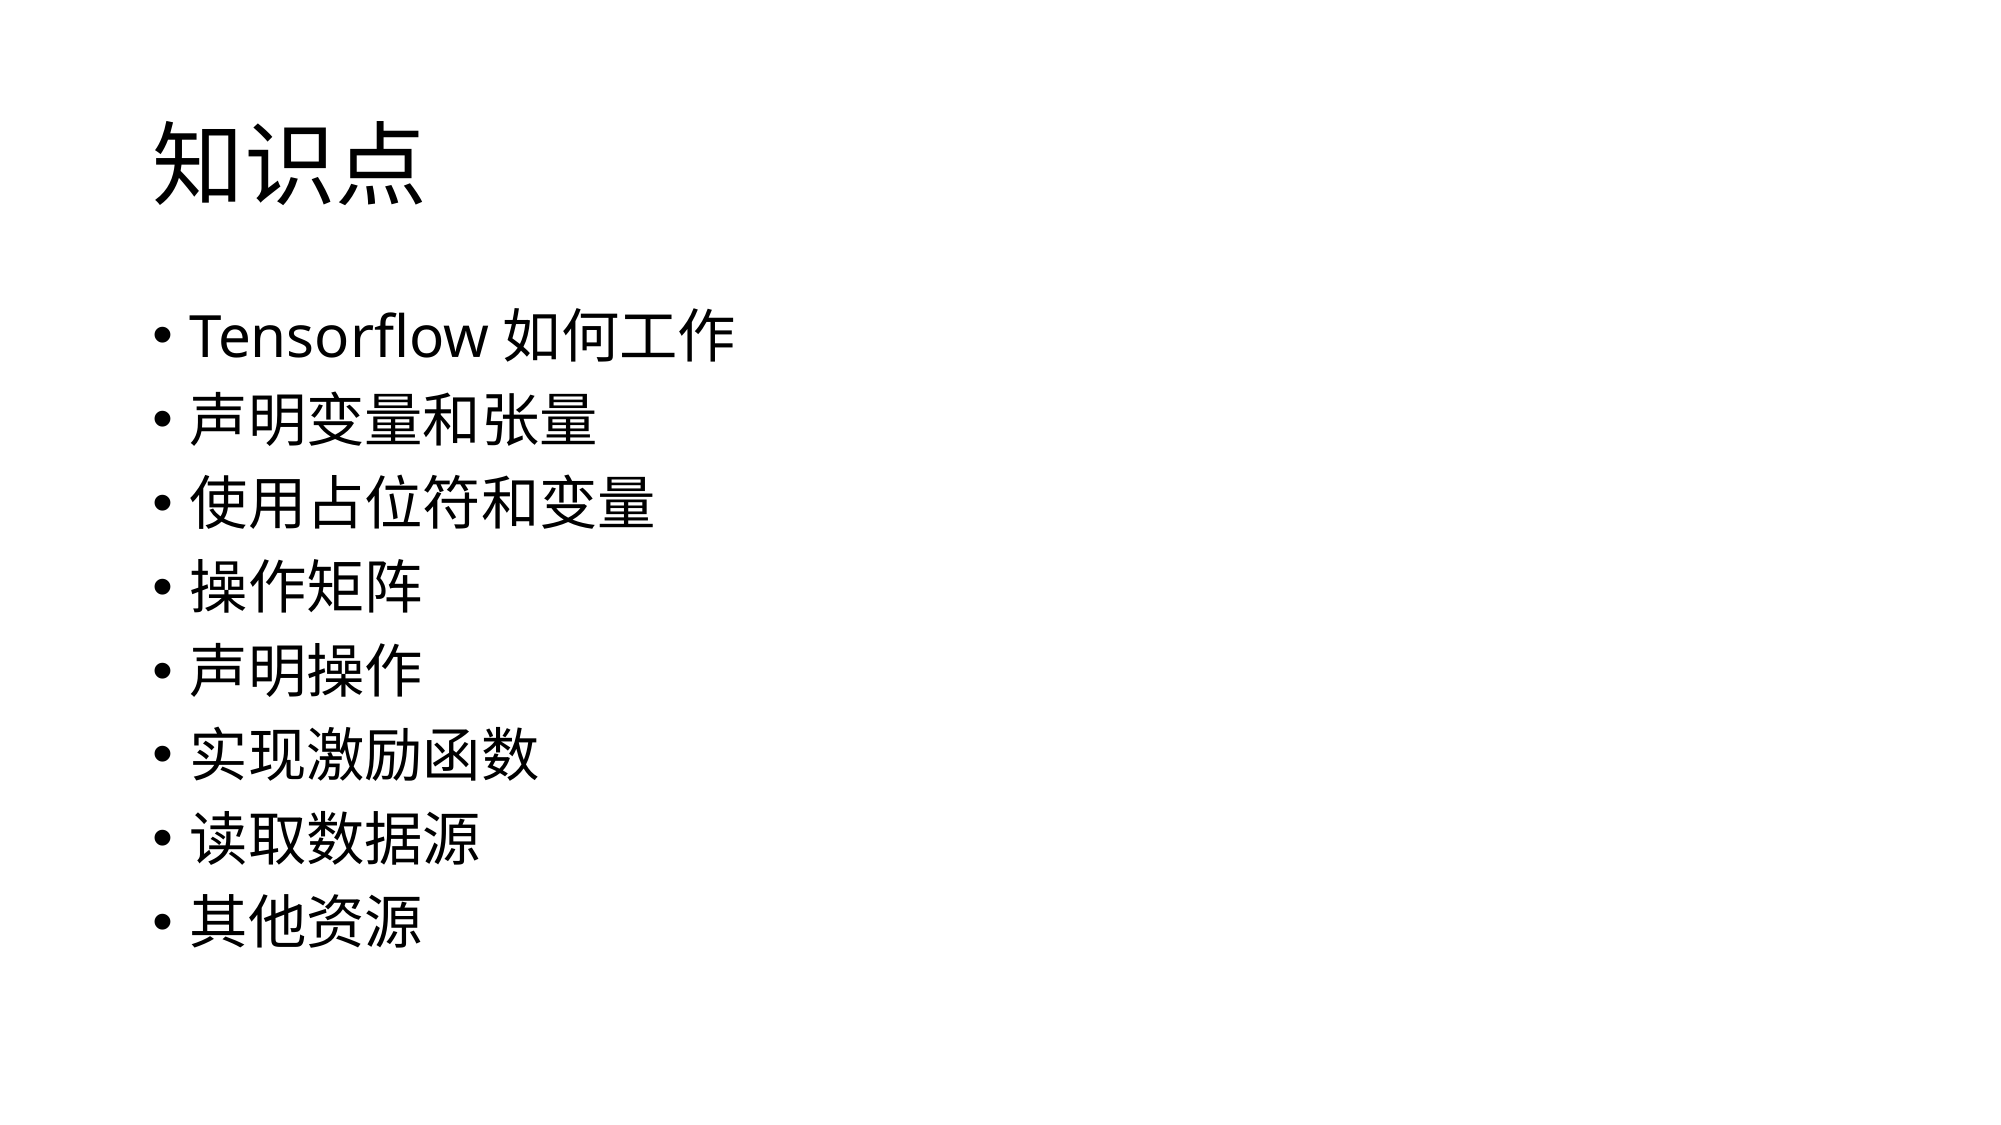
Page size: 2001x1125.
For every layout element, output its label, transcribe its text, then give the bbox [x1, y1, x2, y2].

list Tensorflow如何工作 声明变量和张量 使用占位符和变量 操作矩阵 声明操作 实现激励函数 读取数据源 其他资源 [137, 299, 1863, 1014]
title 知识点 [137, 59, 1863, 278]
